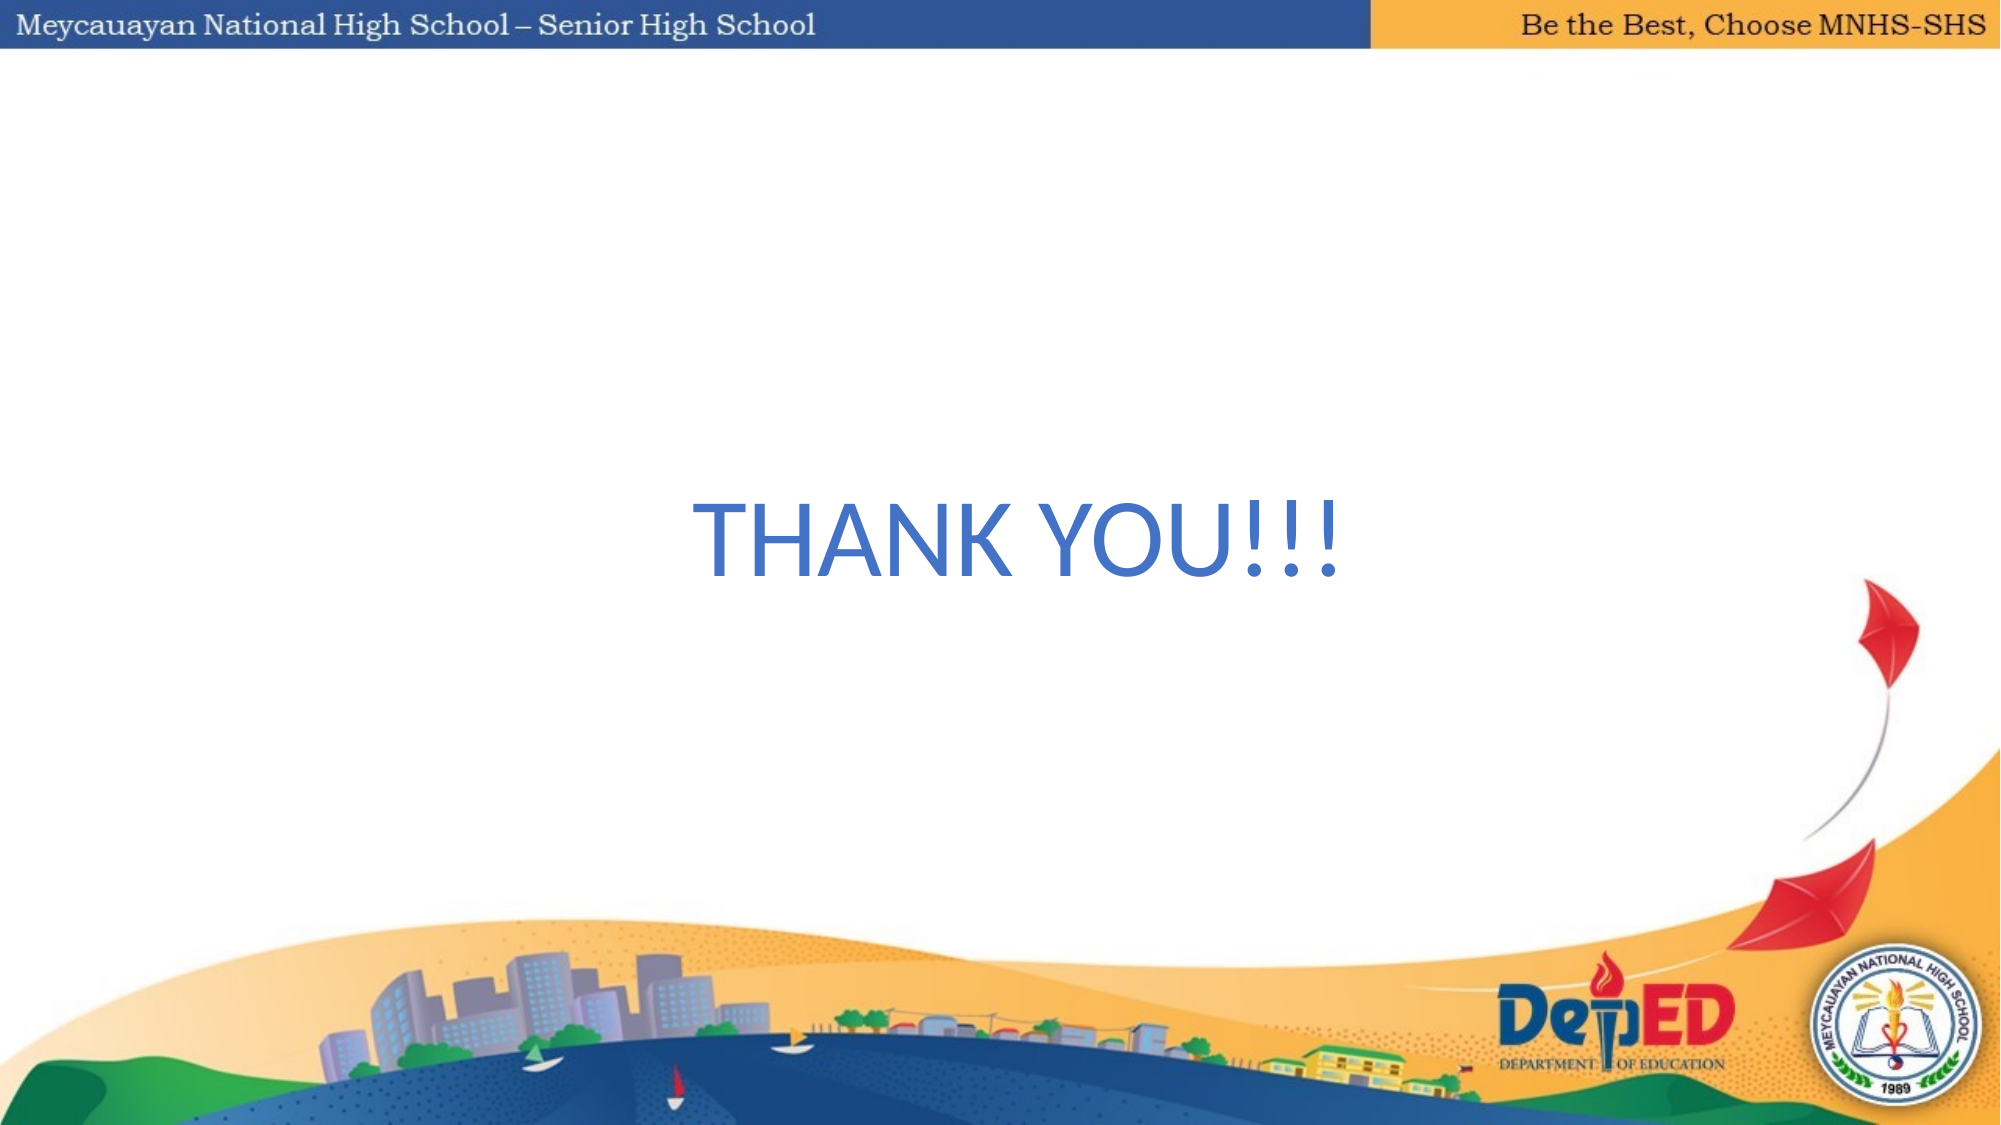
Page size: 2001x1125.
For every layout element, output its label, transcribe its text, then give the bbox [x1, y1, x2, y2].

text_box THANK YOU!!! [666, 456, 1375, 607]
picture [0, 0, 2001, 1125]
